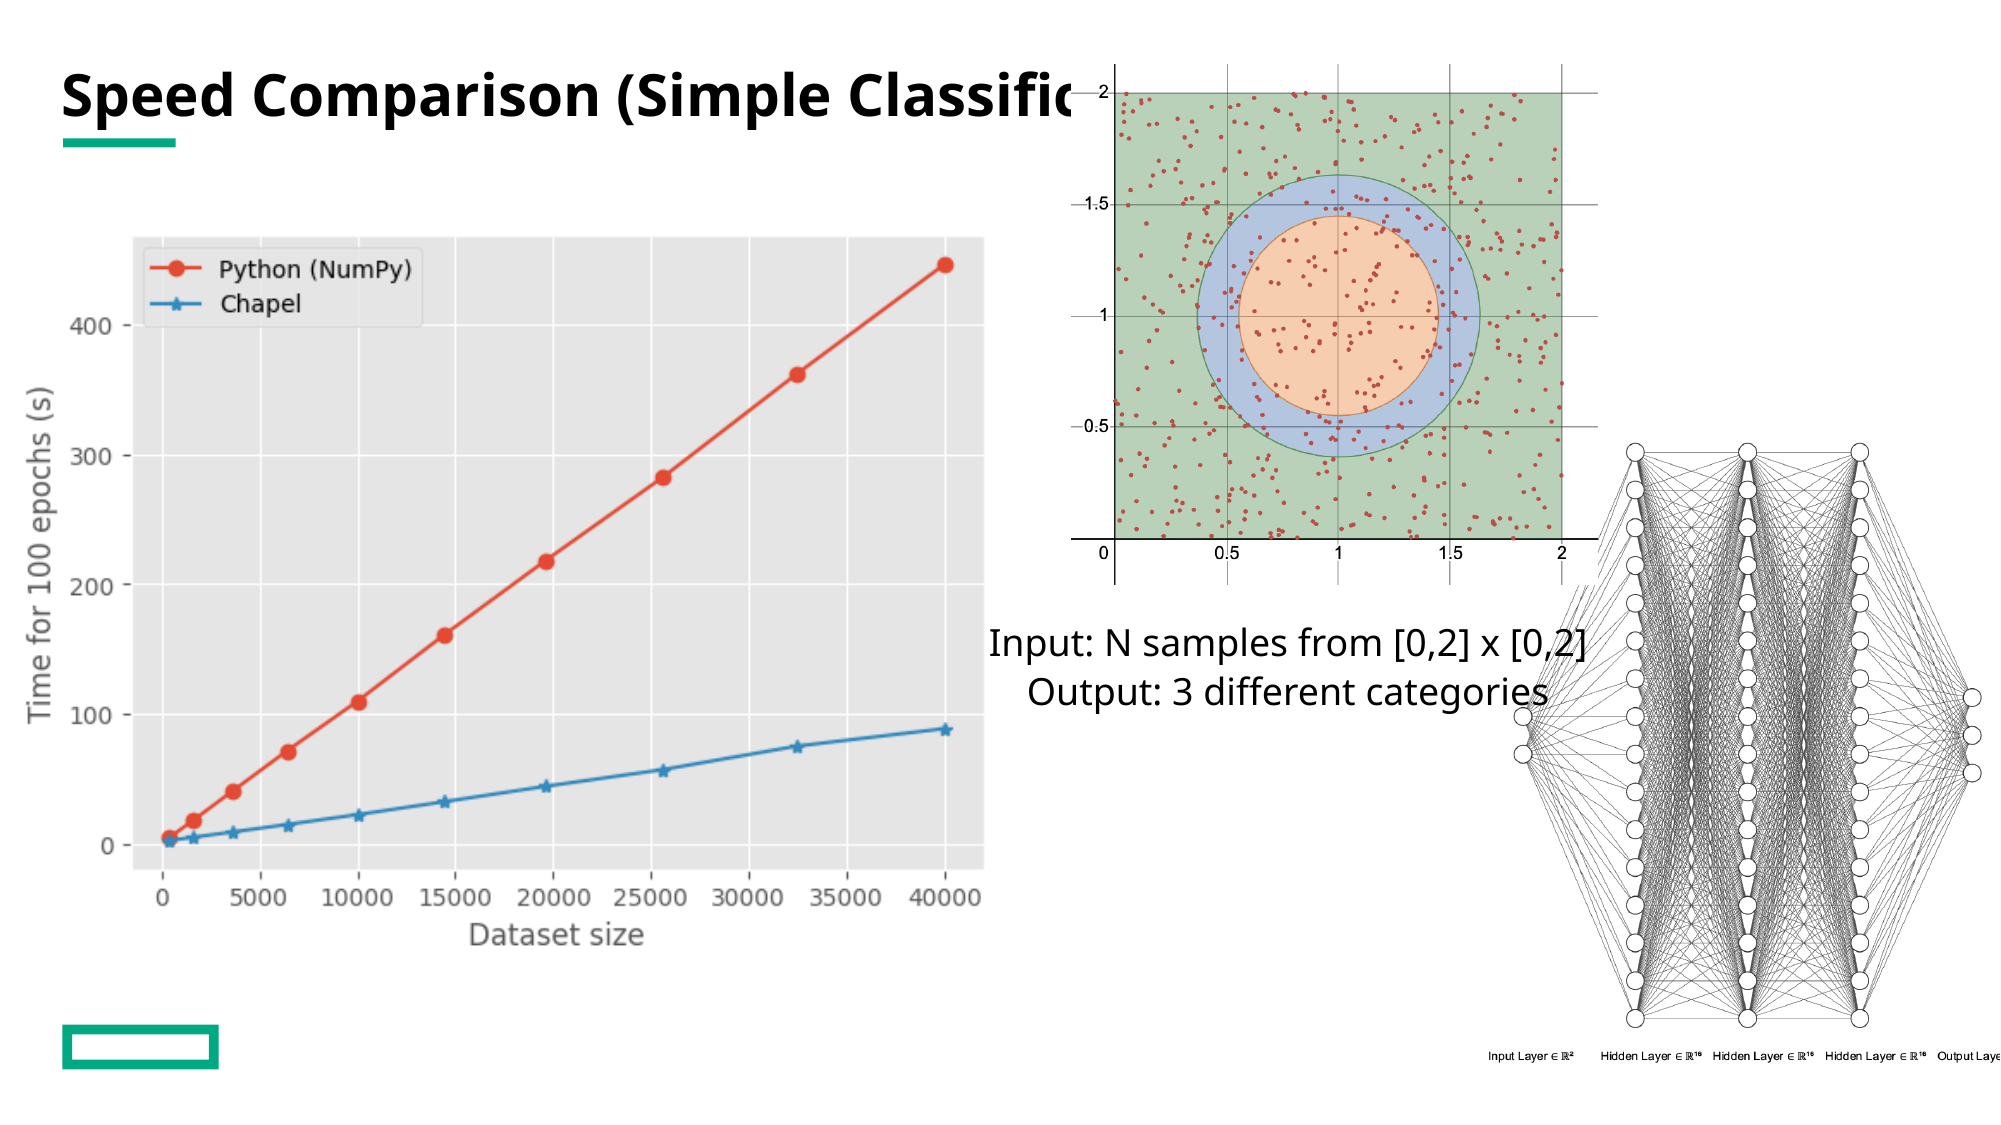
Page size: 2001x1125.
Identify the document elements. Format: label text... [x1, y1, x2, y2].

text_box Input: N samples from [0,2] x [0,2] Output: 3 different categories [1000, 593, 1035, 744]
title Speed Comparison (Simple Classification) [42, 60, 1938, 135]
picture [10, 220, 1000, 968]
picture [1035, 64, 2000, 1080]
